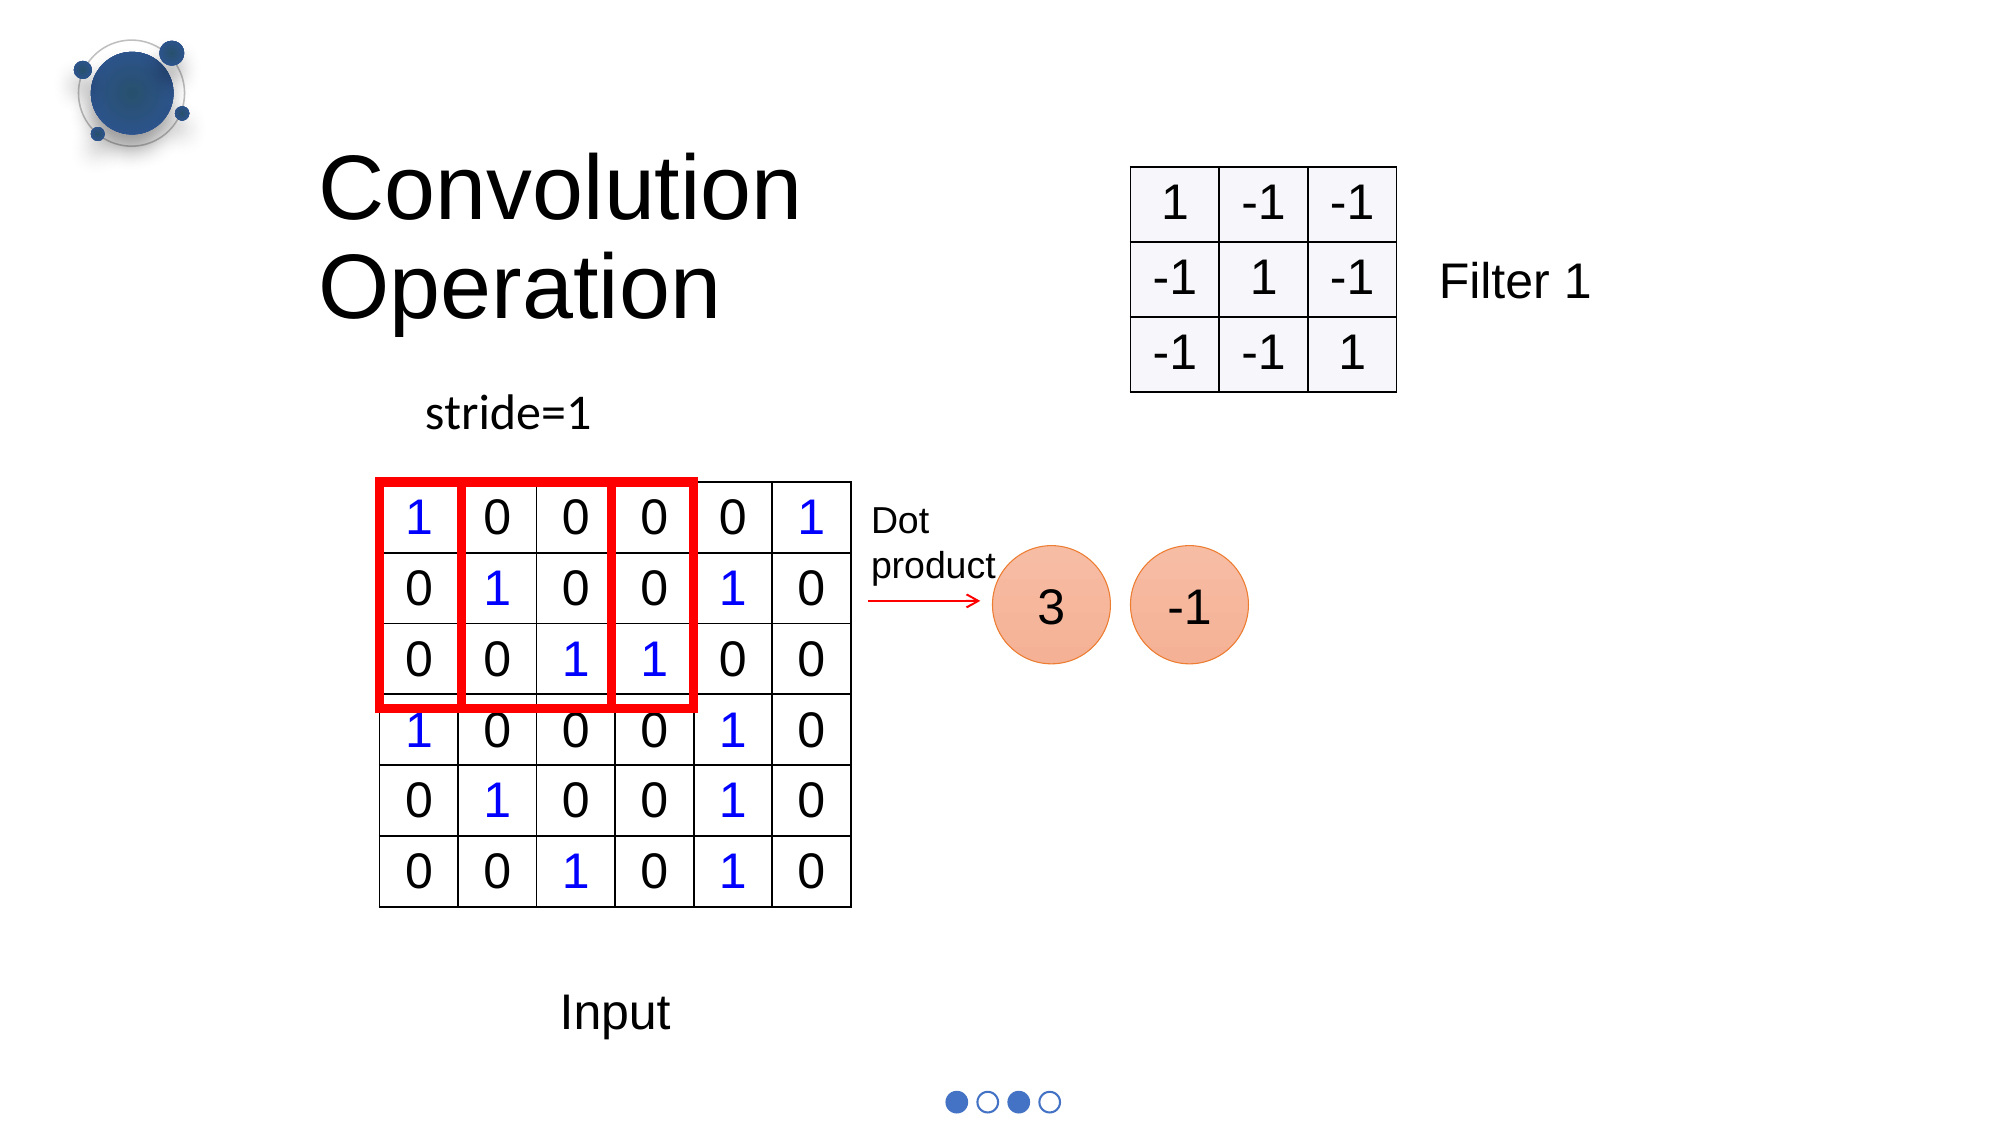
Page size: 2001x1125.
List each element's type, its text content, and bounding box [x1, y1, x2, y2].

table_cell 1 [380, 710, 457, 764]
table_cell 1 [1220, 243, 1307, 316]
table_cell -1 [1131, 243, 1218, 316]
text_box Dot product [856, 488, 1011, 594]
table_cell 1 [537, 837, 614, 906]
text_box [378, 481, 460, 710]
text_box [460, 481, 695, 710]
table_cell 0 [380, 837, 457, 906]
table_cell 0 [773, 695, 850, 764]
table_cell 1 [695, 766, 771, 835]
table_cell 0 [695, 624, 771, 693]
table_cell 0 [616, 710, 693, 764]
table_cell 1 [695, 554, 771, 623]
table_header 0 [695, 483, 771, 552]
table_header 1 [773, 483, 850, 552]
table_cell 0 [616, 766, 693, 835]
table_cell 1 [459, 766, 536, 835]
table_cell -1 [1220, 318, 1307, 391]
table_cell 0 [773, 837, 850, 906]
table_cell 0 [616, 837, 693, 906]
table_cell 0 [459, 837, 536, 906]
text_box Input [422, 972, 808, 1048]
text_box stride=1 [410, 372, 607, 448]
text_box Convolution Operation [303, 132, 851, 351]
table_cell 1 [695, 837, 771, 906]
text_box 3 [991, 545, 1112, 665]
table_cell -1 [1309, 243, 1396, 316]
table_cell -1 [1131, 318, 1218, 391]
table_header -1 [1220, 168, 1307, 241]
text_box Filter 1 [1396, 241, 1635, 317]
table_header 1 [1131, 168, 1218, 241]
text_box -1 [1129, 545, 1250, 665]
table_cell 0 [773, 766, 850, 835]
table_cell 0 [537, 766, 614, 835]
table_cell 1 [1309, 318, 1396, 391]
table_cell 0 [380, 766, 457, 835]
table_header -1 [1309, 168, 1396, 241]
table_cell 0 [459, 710, 536, 764]
table_cell 0 [537, 710, 614, 764]
table_cell 1 [695, 695, 771, 764]
table_cell 0 [773, 554, 850, 623]
table_cell 0 [773, 624, 850, 693]
